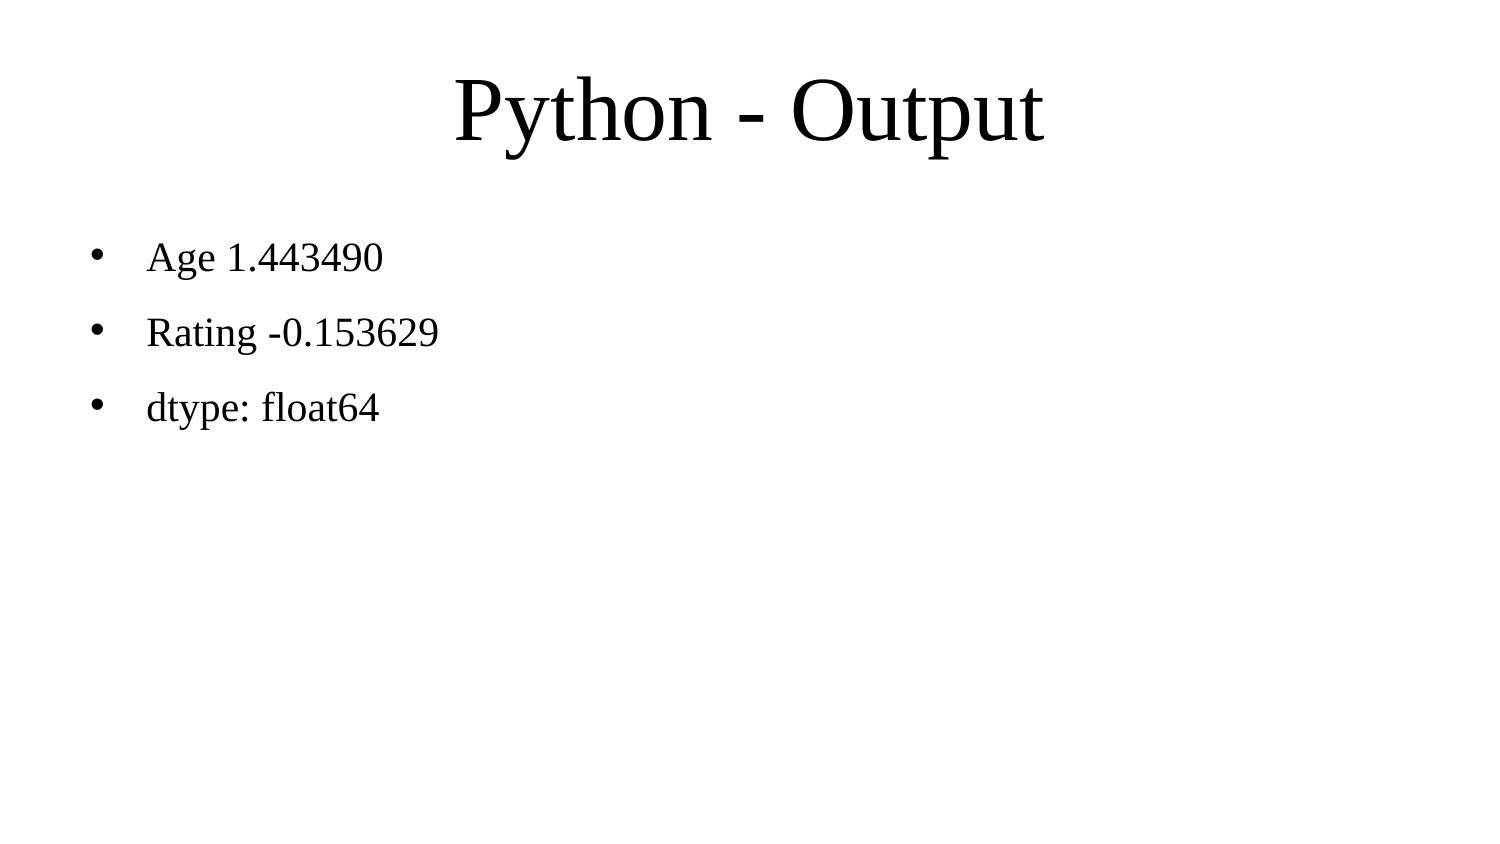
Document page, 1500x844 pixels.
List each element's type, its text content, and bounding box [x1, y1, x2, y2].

list Age 1.443490 Rating -0.153629 dtype: float64 [75, 196, 1425, 754]
title Python - Output [75, 33, 1425, 175]
